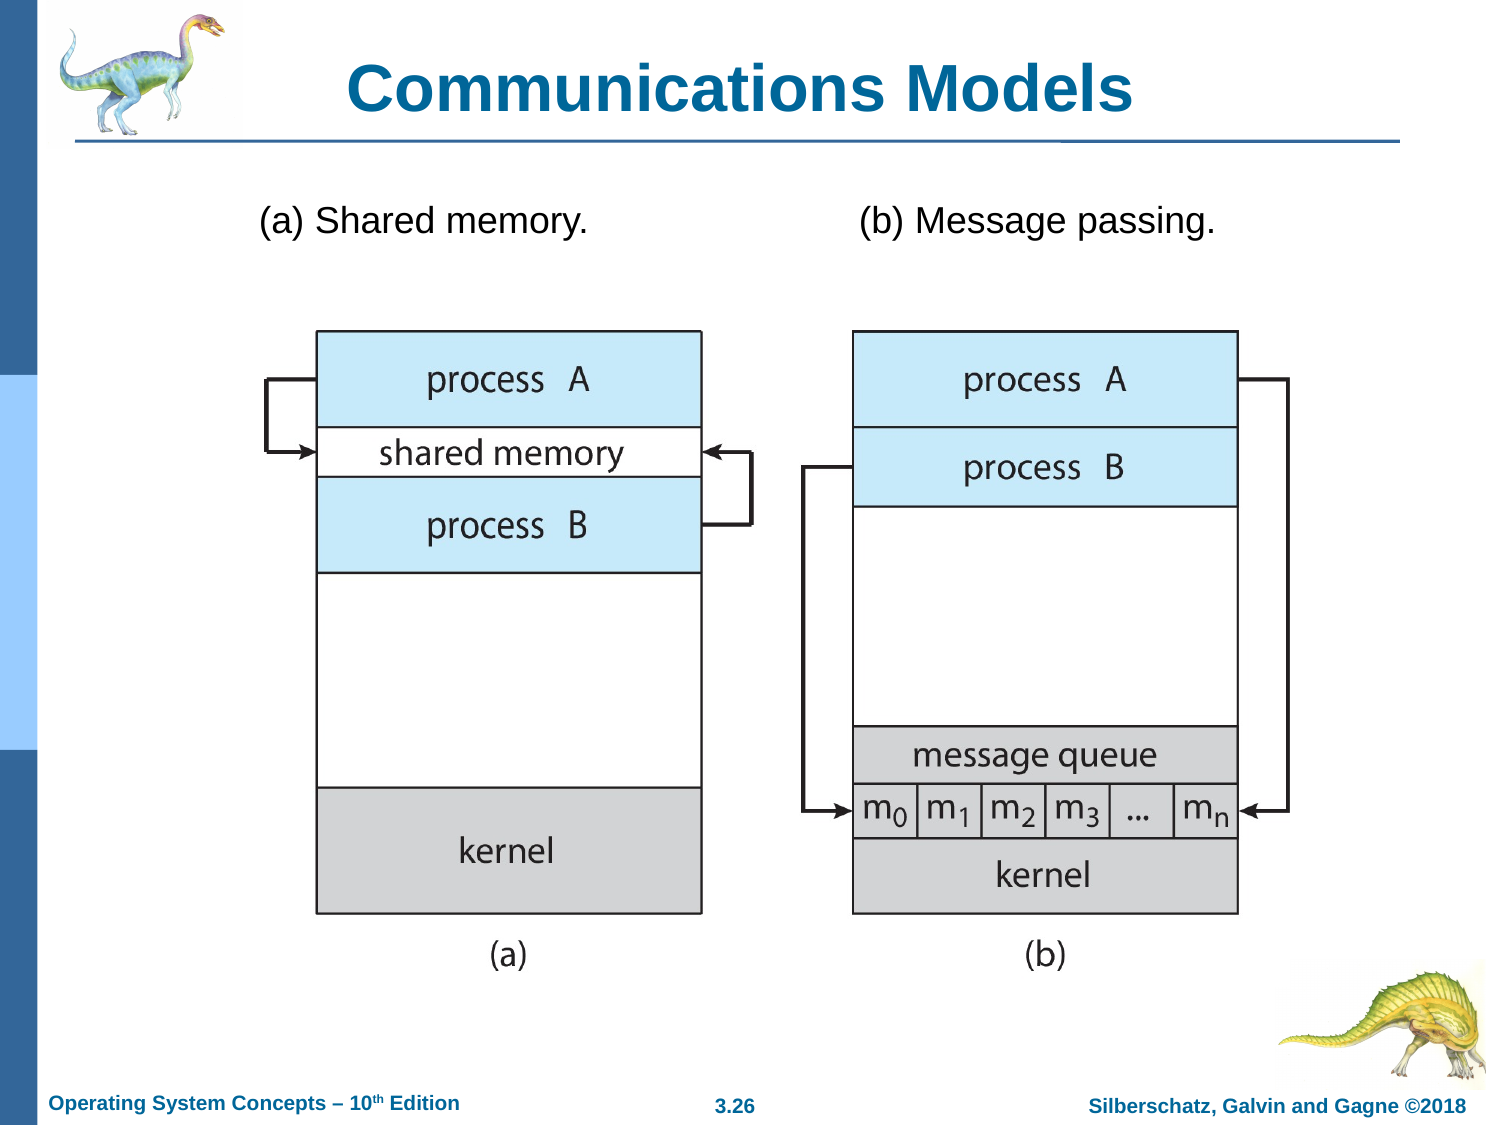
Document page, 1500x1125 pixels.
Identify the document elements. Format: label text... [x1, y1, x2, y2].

title Communications Models [75, 37, 1425, 132]
picture [46, 0, 243, 149]
text_box (a) Shared memory. (b) Message passing. [244, 188, 1290, 249]
picture [264, 330, 1486, 1090]
